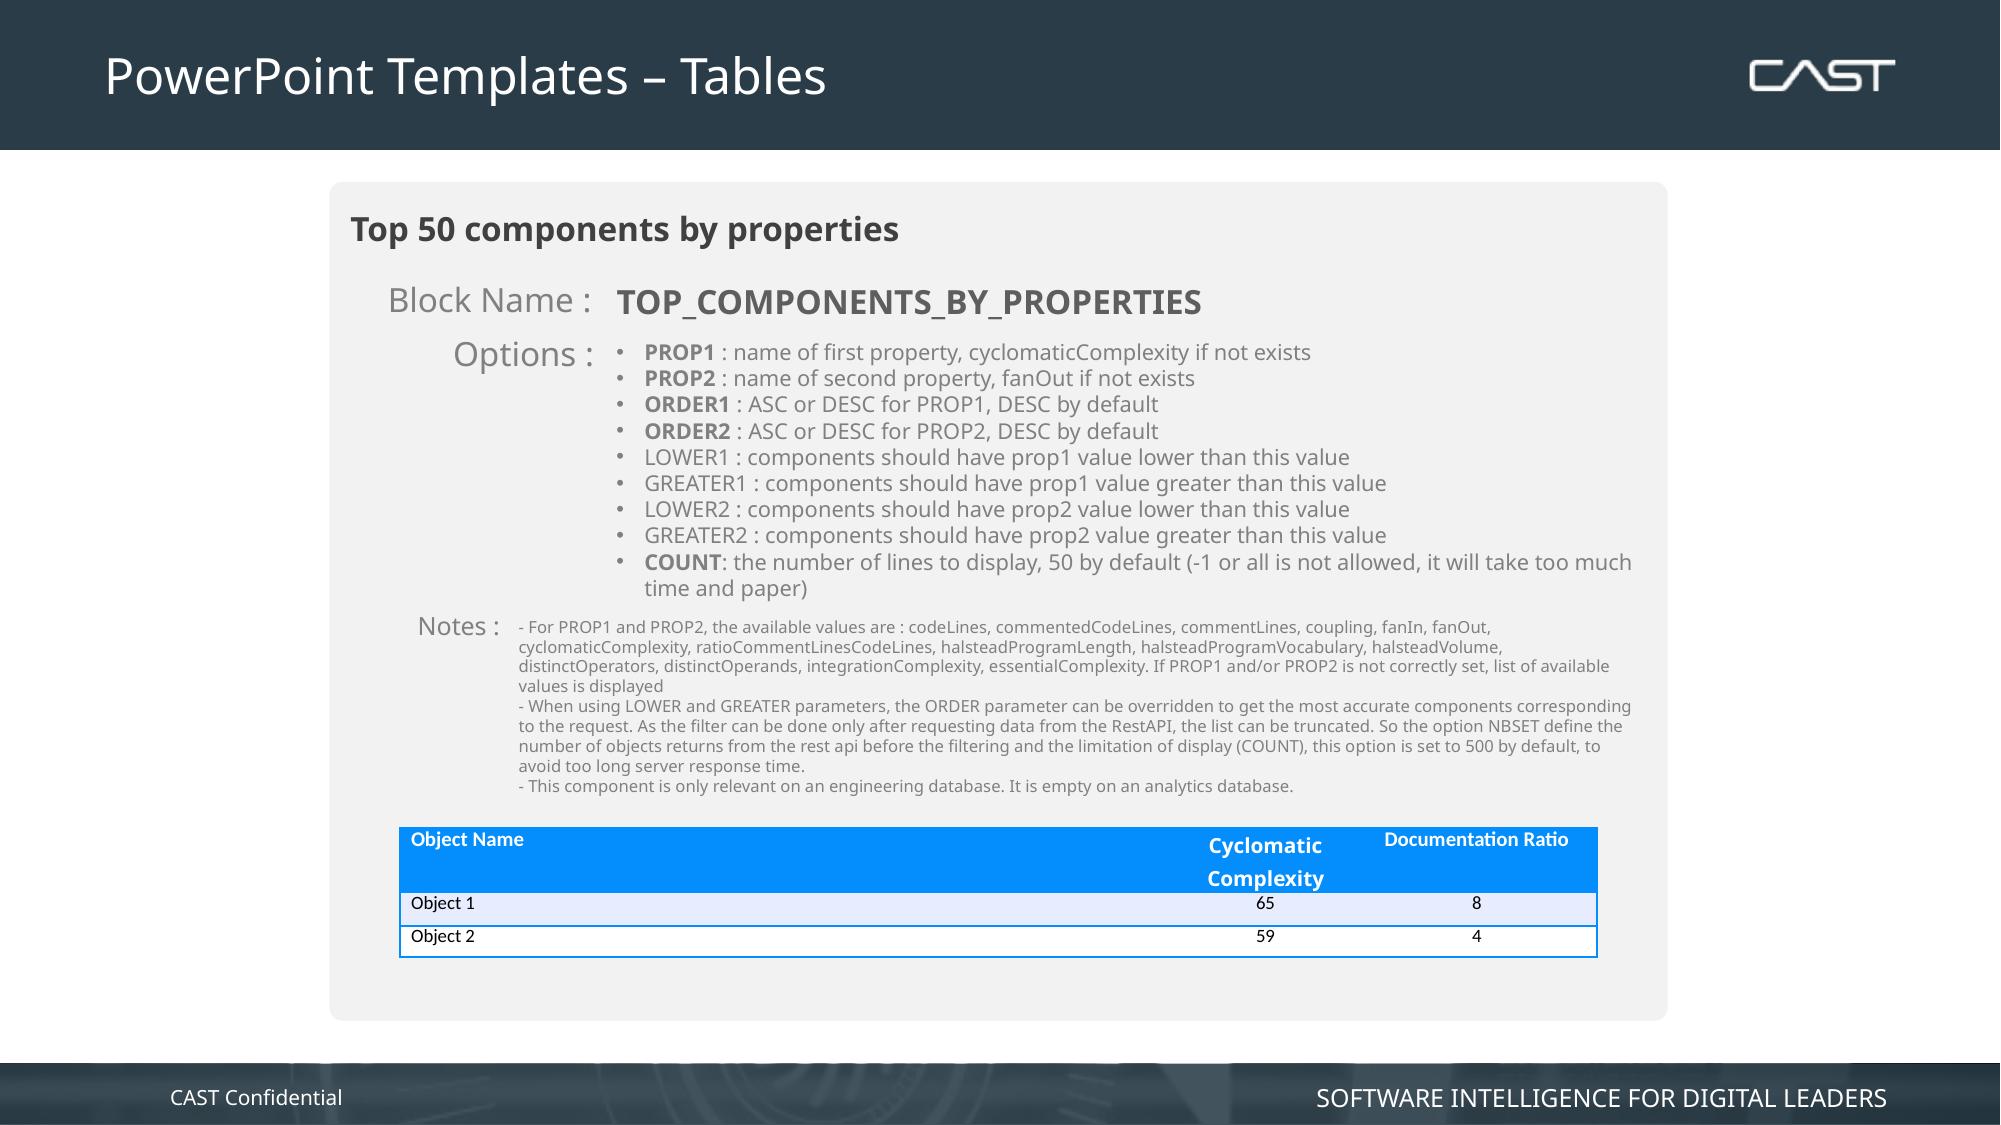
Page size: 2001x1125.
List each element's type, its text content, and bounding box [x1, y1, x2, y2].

title PowerPoint Templates – Tables [89, 6, 1527, 150]
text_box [320, 181, 1690, 1021]
picture [1733, 43, 1911, 107]
